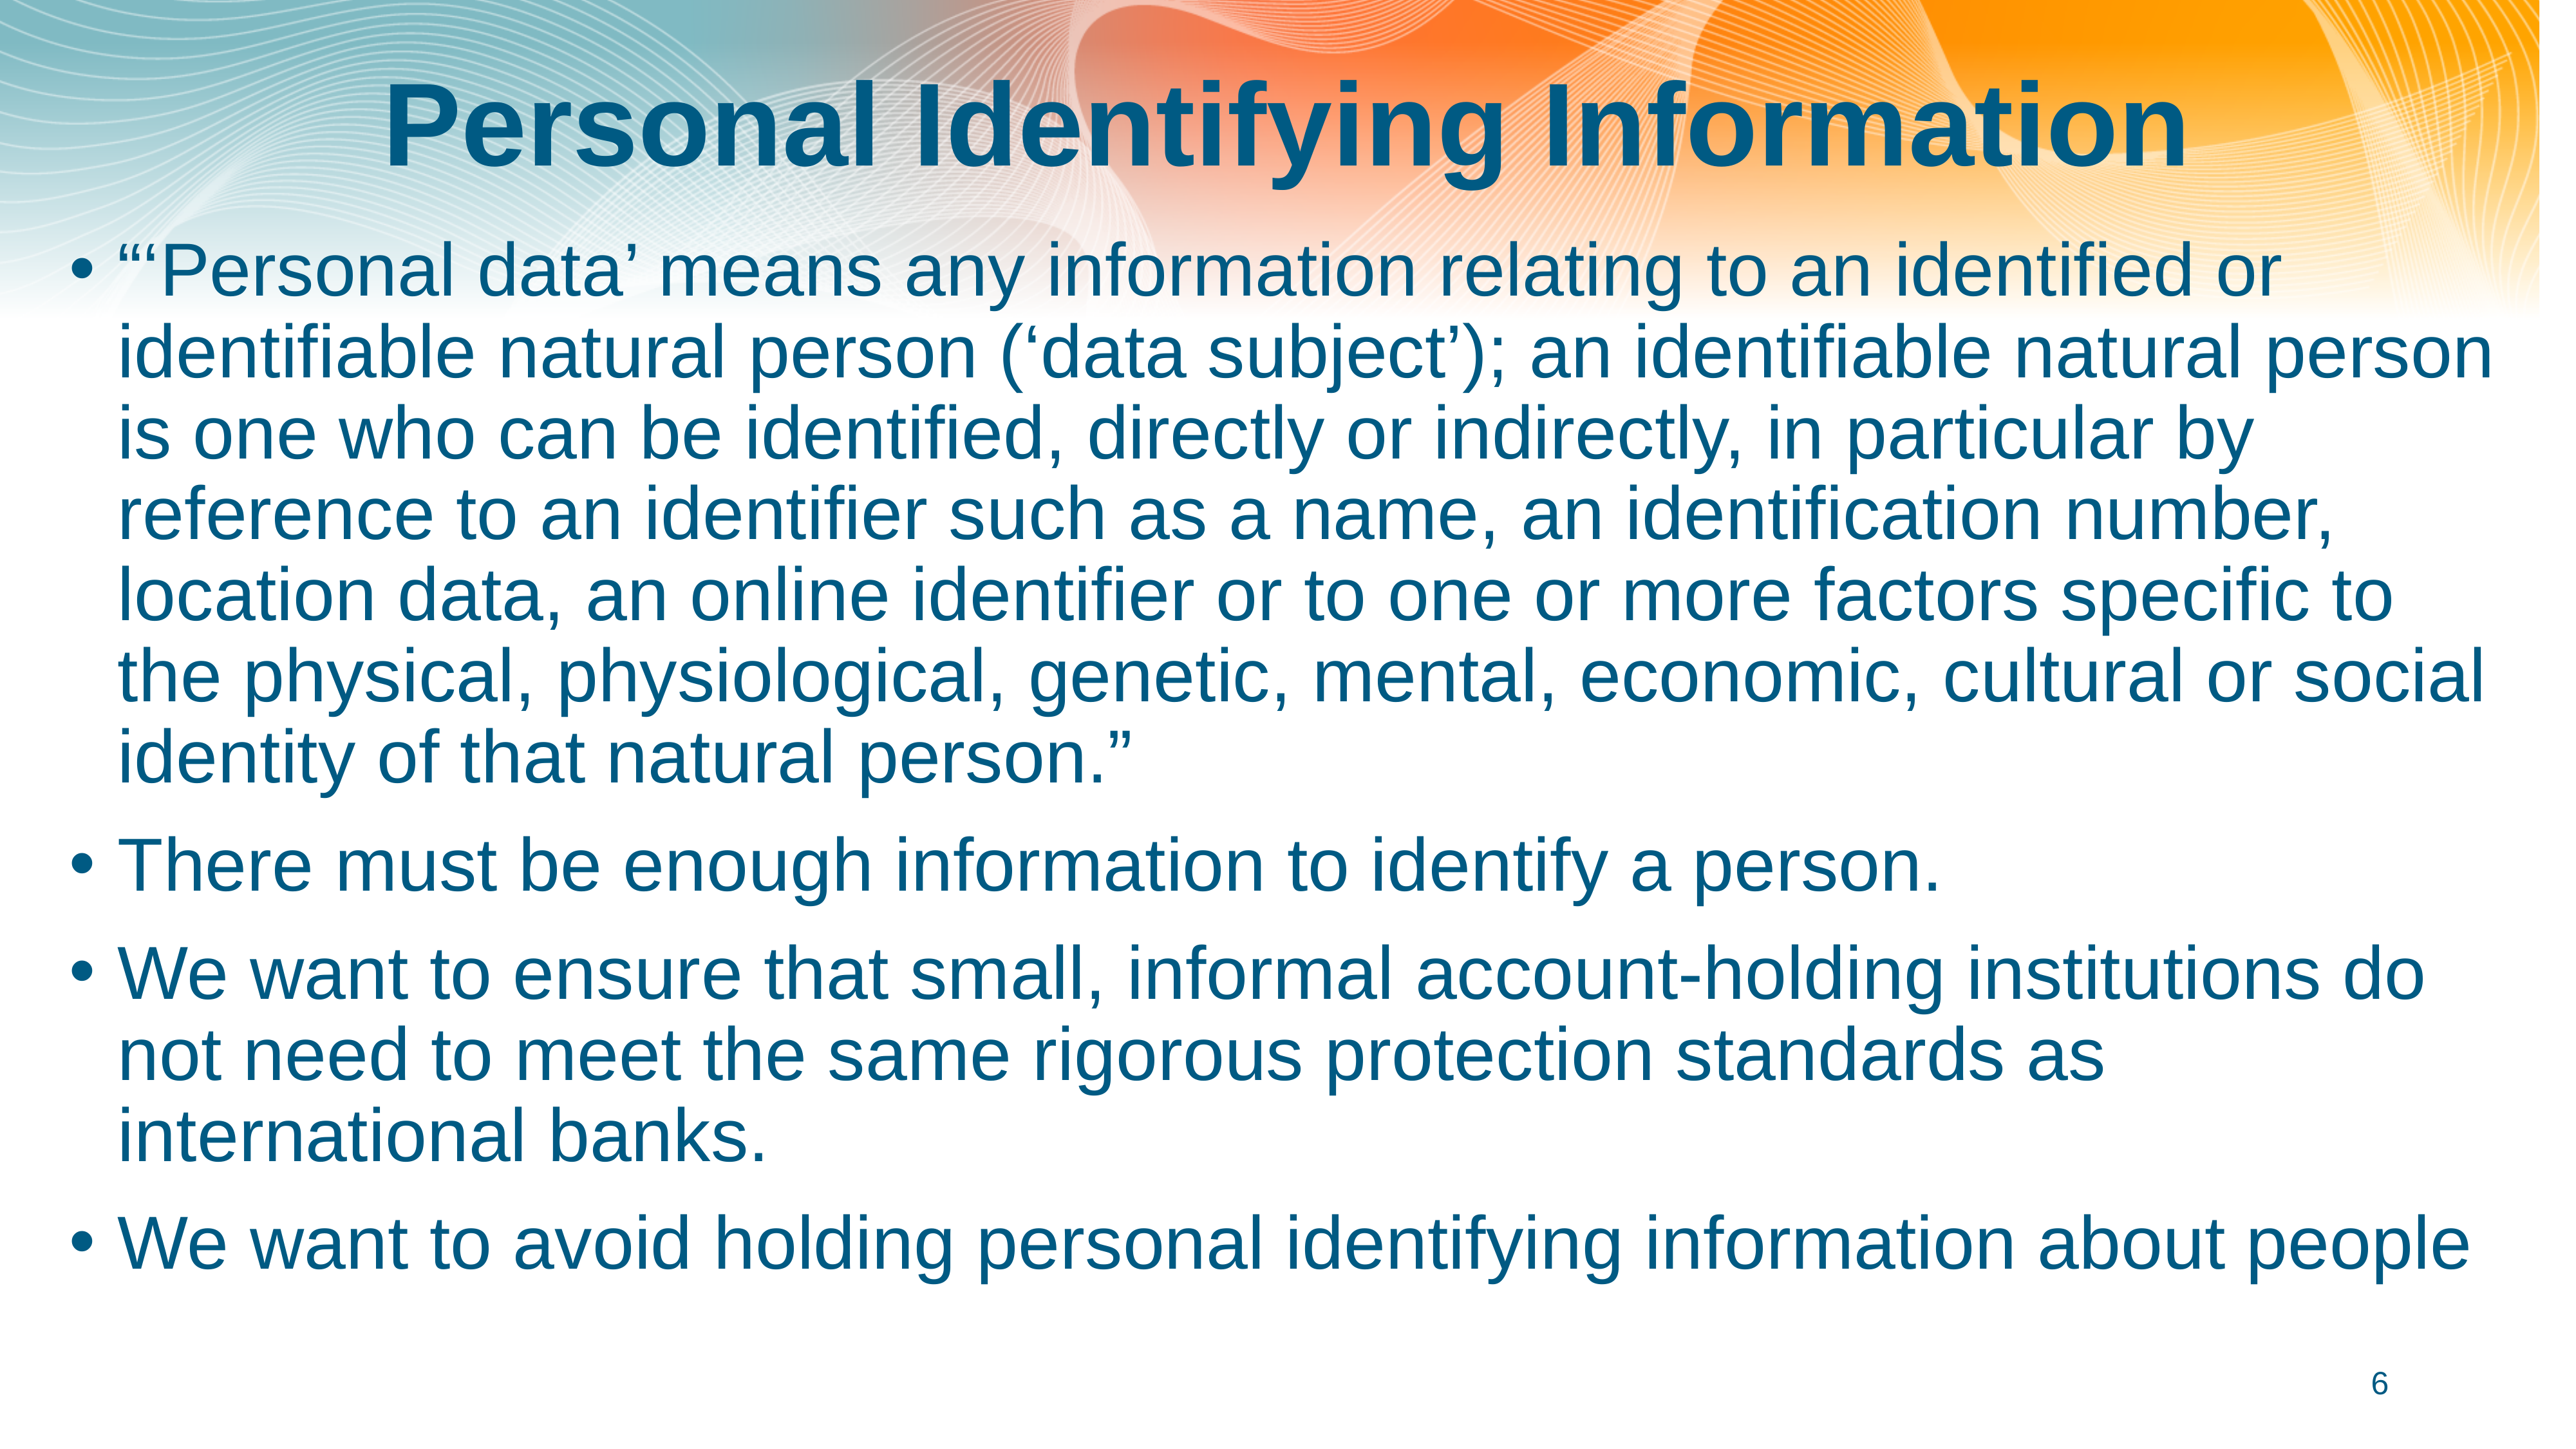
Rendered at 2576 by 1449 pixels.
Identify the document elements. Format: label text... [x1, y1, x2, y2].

title Personal Identifying Information [60, 48, 2516, 207]
slide_number 6 [1819, 1343, 2399, 1421]
picture [0, 0, 2540, 1417]
list “‘Personal data’ means any information relating to an identified or identifiable natural person (‘data subject’); an identifiable natural person is one who can be identified, directly or indirectly, in particular by reference to an identifier such as a name, an identification number, location data, an online identifier or to one or more factors specific to the physical, physiological, genetic, mental, economic, cultural or social identity of that natural person.” There must be enough information to identify a person. We want to ensure that small, informal account-holding institutions do not need to meet the same rigorous protection standards as international banks. We want to avoid holding personal identifying information about people [60, 226, 2516, 1305]
